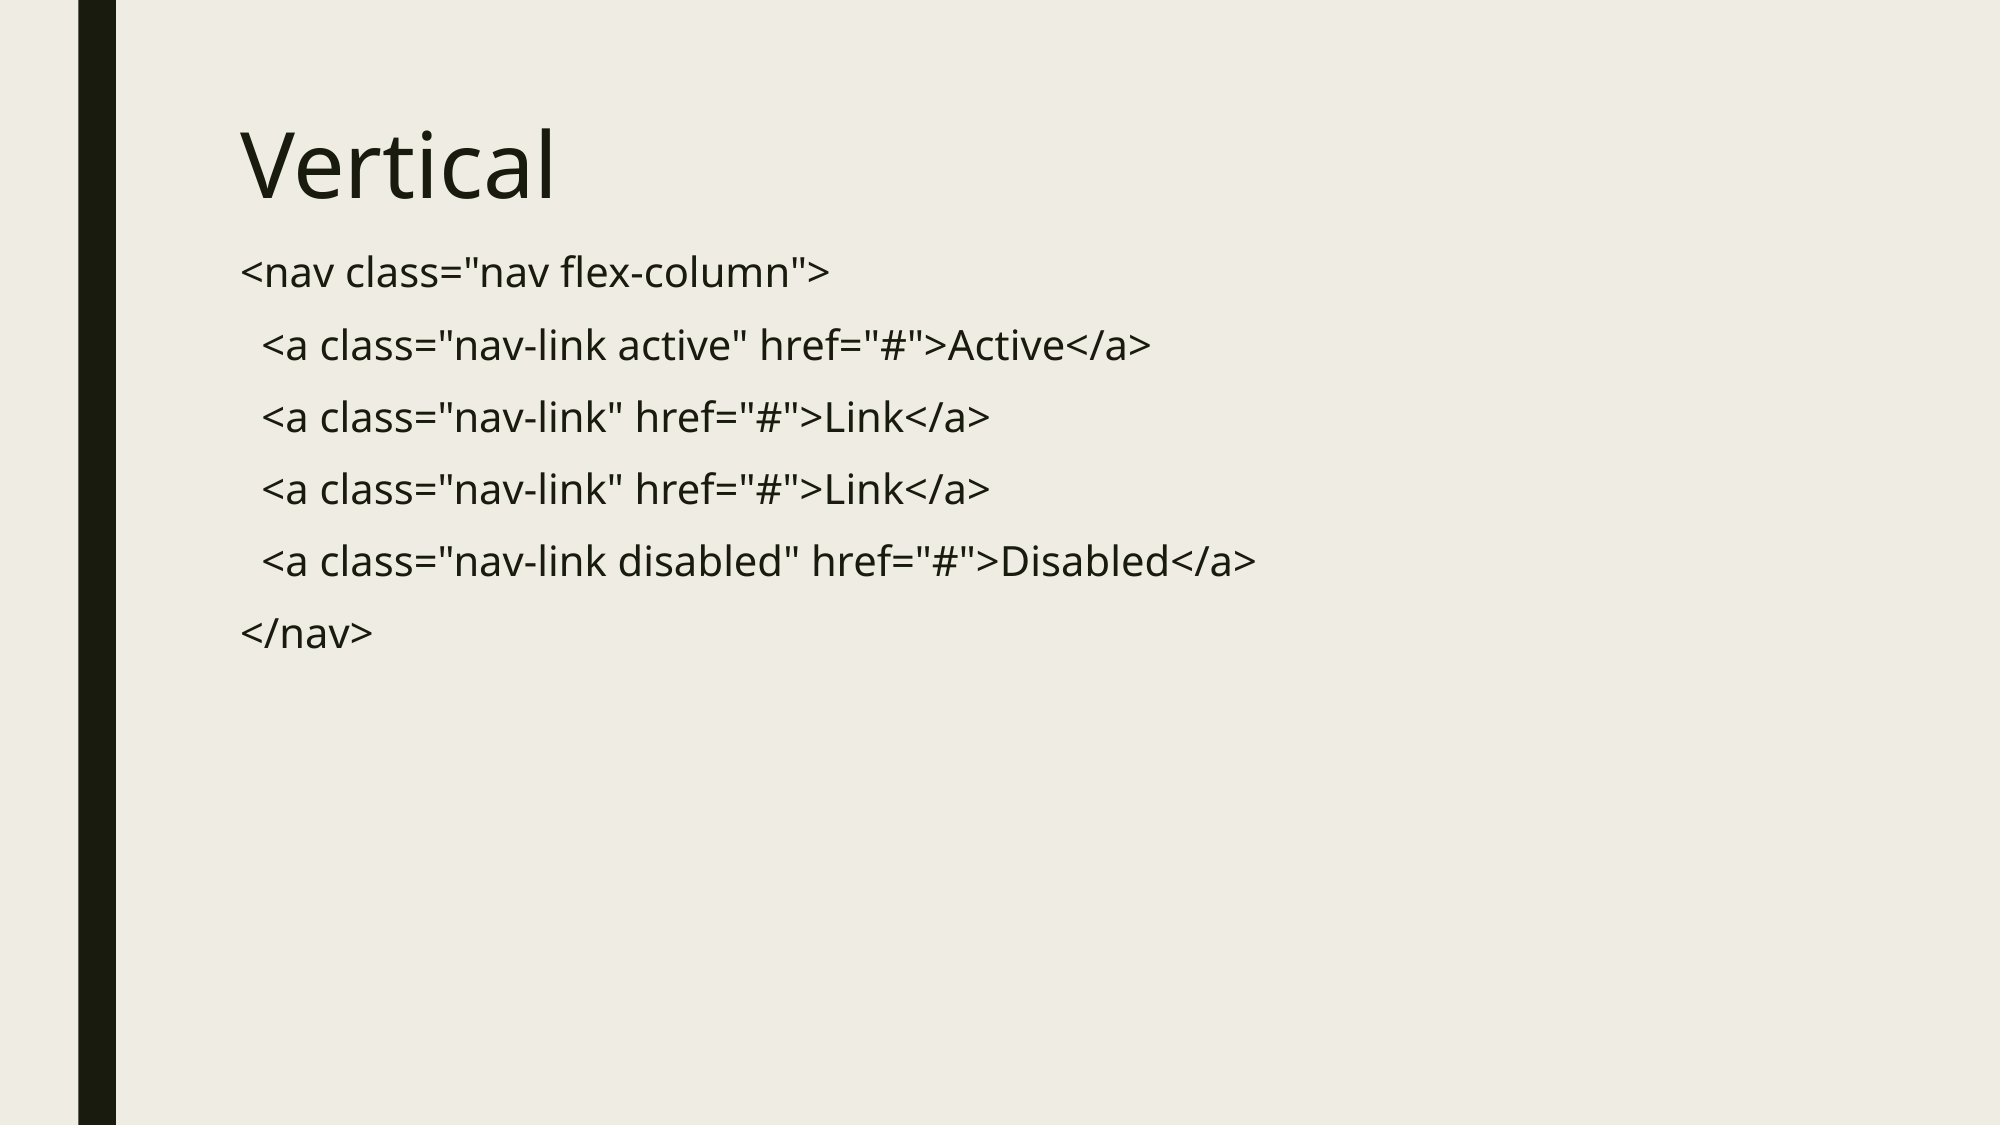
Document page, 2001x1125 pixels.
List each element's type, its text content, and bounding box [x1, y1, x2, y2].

title Vertical [225, 112, 1800, 242]
list <nav class="nav flex-column"> <a class="nav-link active" href="#">Active</a> <a class="nav-link" href="#">Link</a> <a class="nav-link" href="#">Link</a> <a class="nav-link disabled" href="#">Disabled</a> </nav> [225, 242, 1800, 1125]
